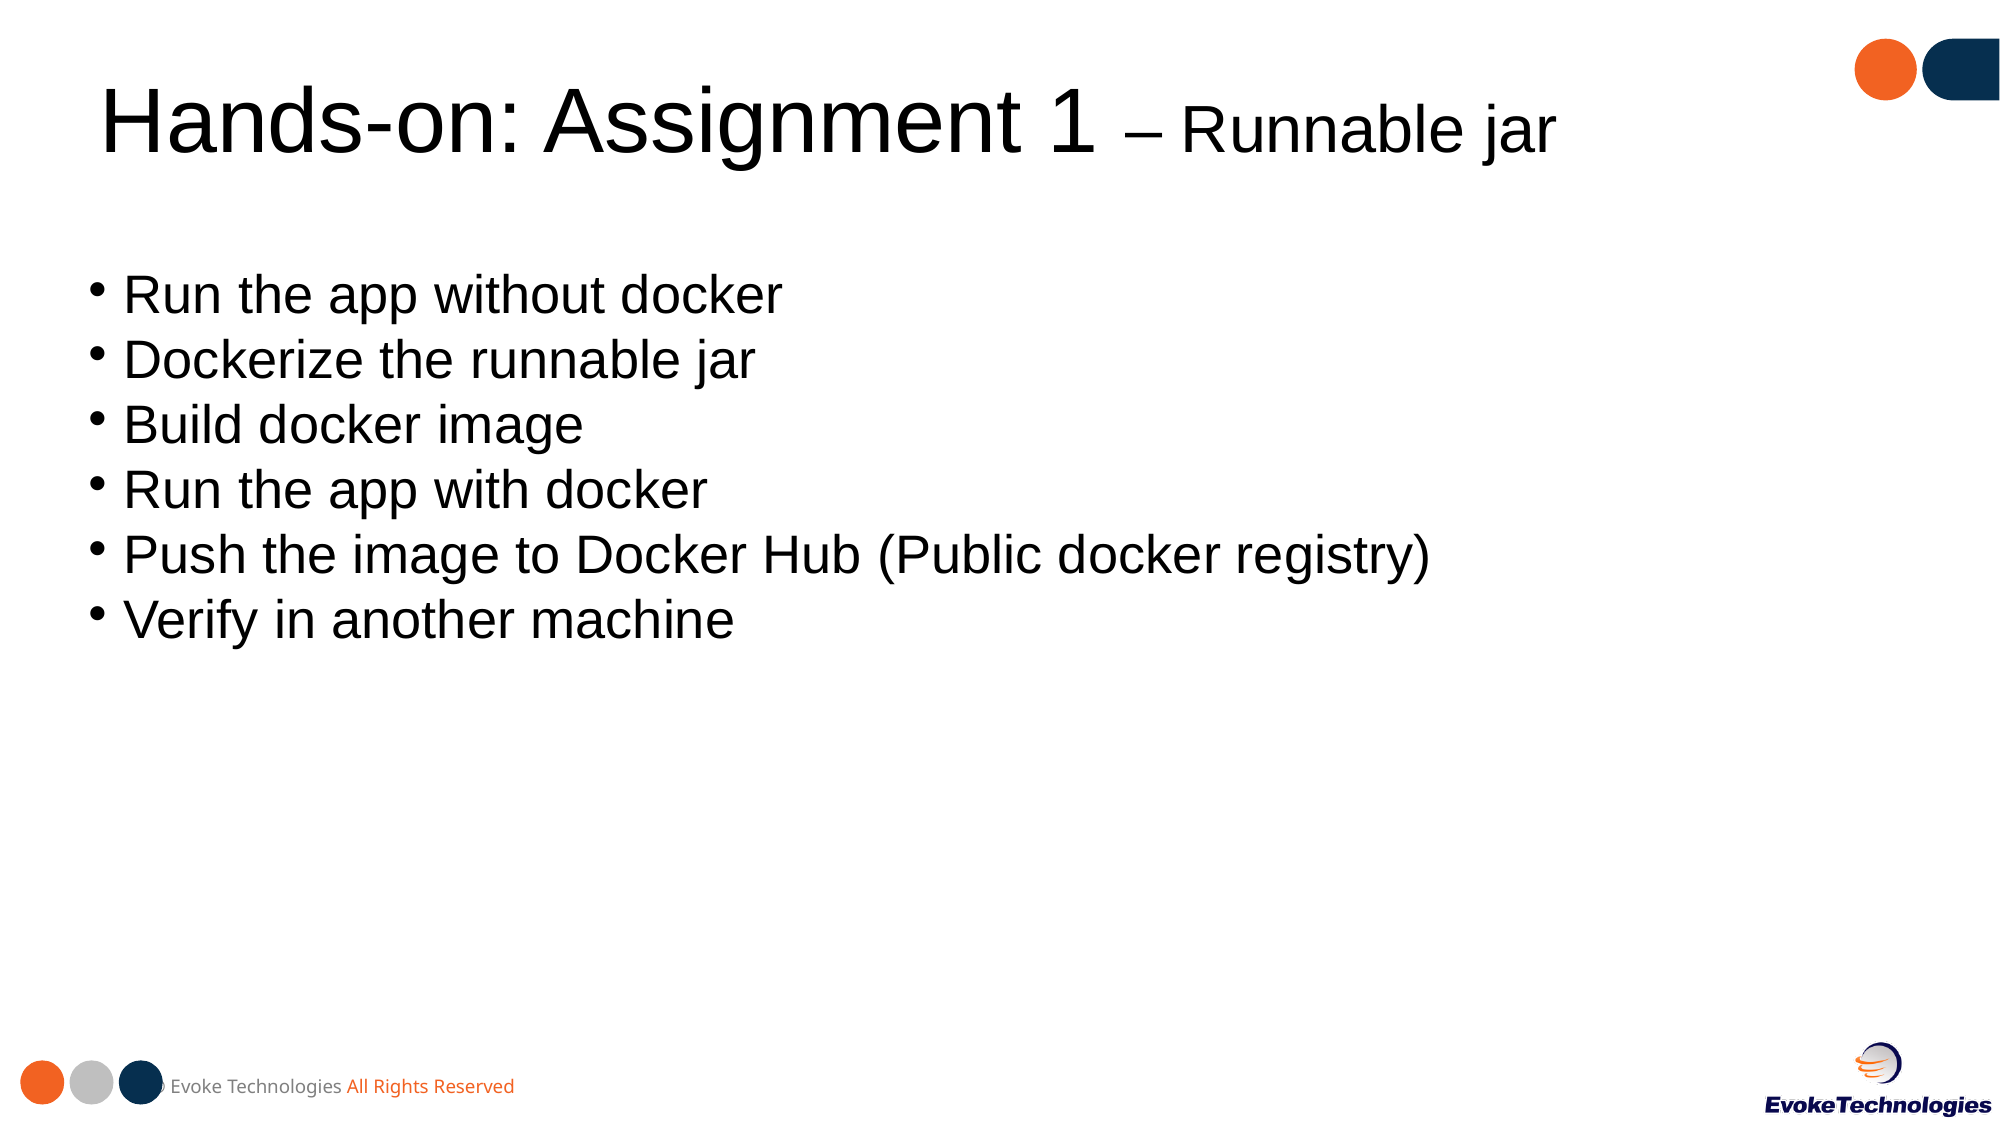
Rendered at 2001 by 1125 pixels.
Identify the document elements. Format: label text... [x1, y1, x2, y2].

text_box Run the app without docker Dockerize the runnable jar Build docker image Run the app with docker Push the image to Docker Hub (Public docker registry) Verify in another machine [88, 259, 1512, 684]
text_box Hands-on: Assignment 1 – Runnable jar [99, 44, 1900, 201]
picture [1761, 1039, 1996, 1125]
